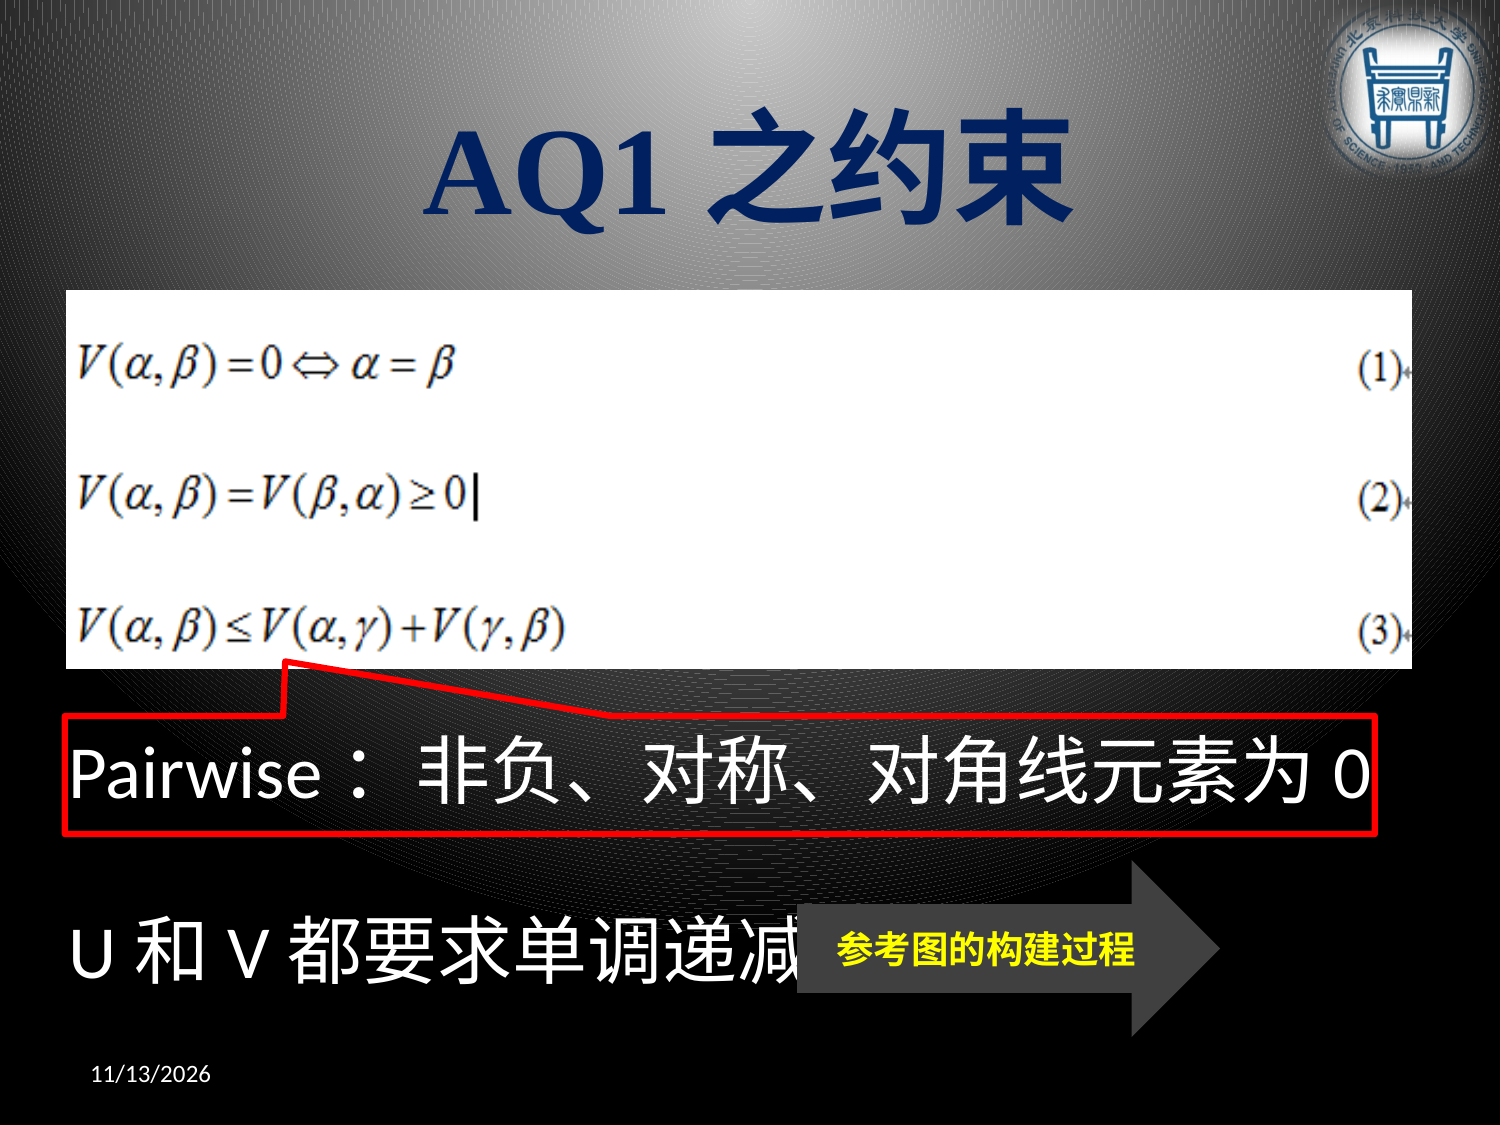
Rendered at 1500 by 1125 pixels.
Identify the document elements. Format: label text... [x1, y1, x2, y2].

text_box [62, 677, 1377, 837]
title AQ1之约束 [283, 61, 1217, 268]
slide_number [75, 1042, 425, 1103]
text_box 参考图的构建过程 [795, 857, 1223, 1040]
picture [1356, 38, 1463, 147]
text_box Pairwise：非负、对称、对角线元素为0 U和V都要求单调递减 [53, 715, 1387, 1001]
picture [65, 290, 1412, 670]
